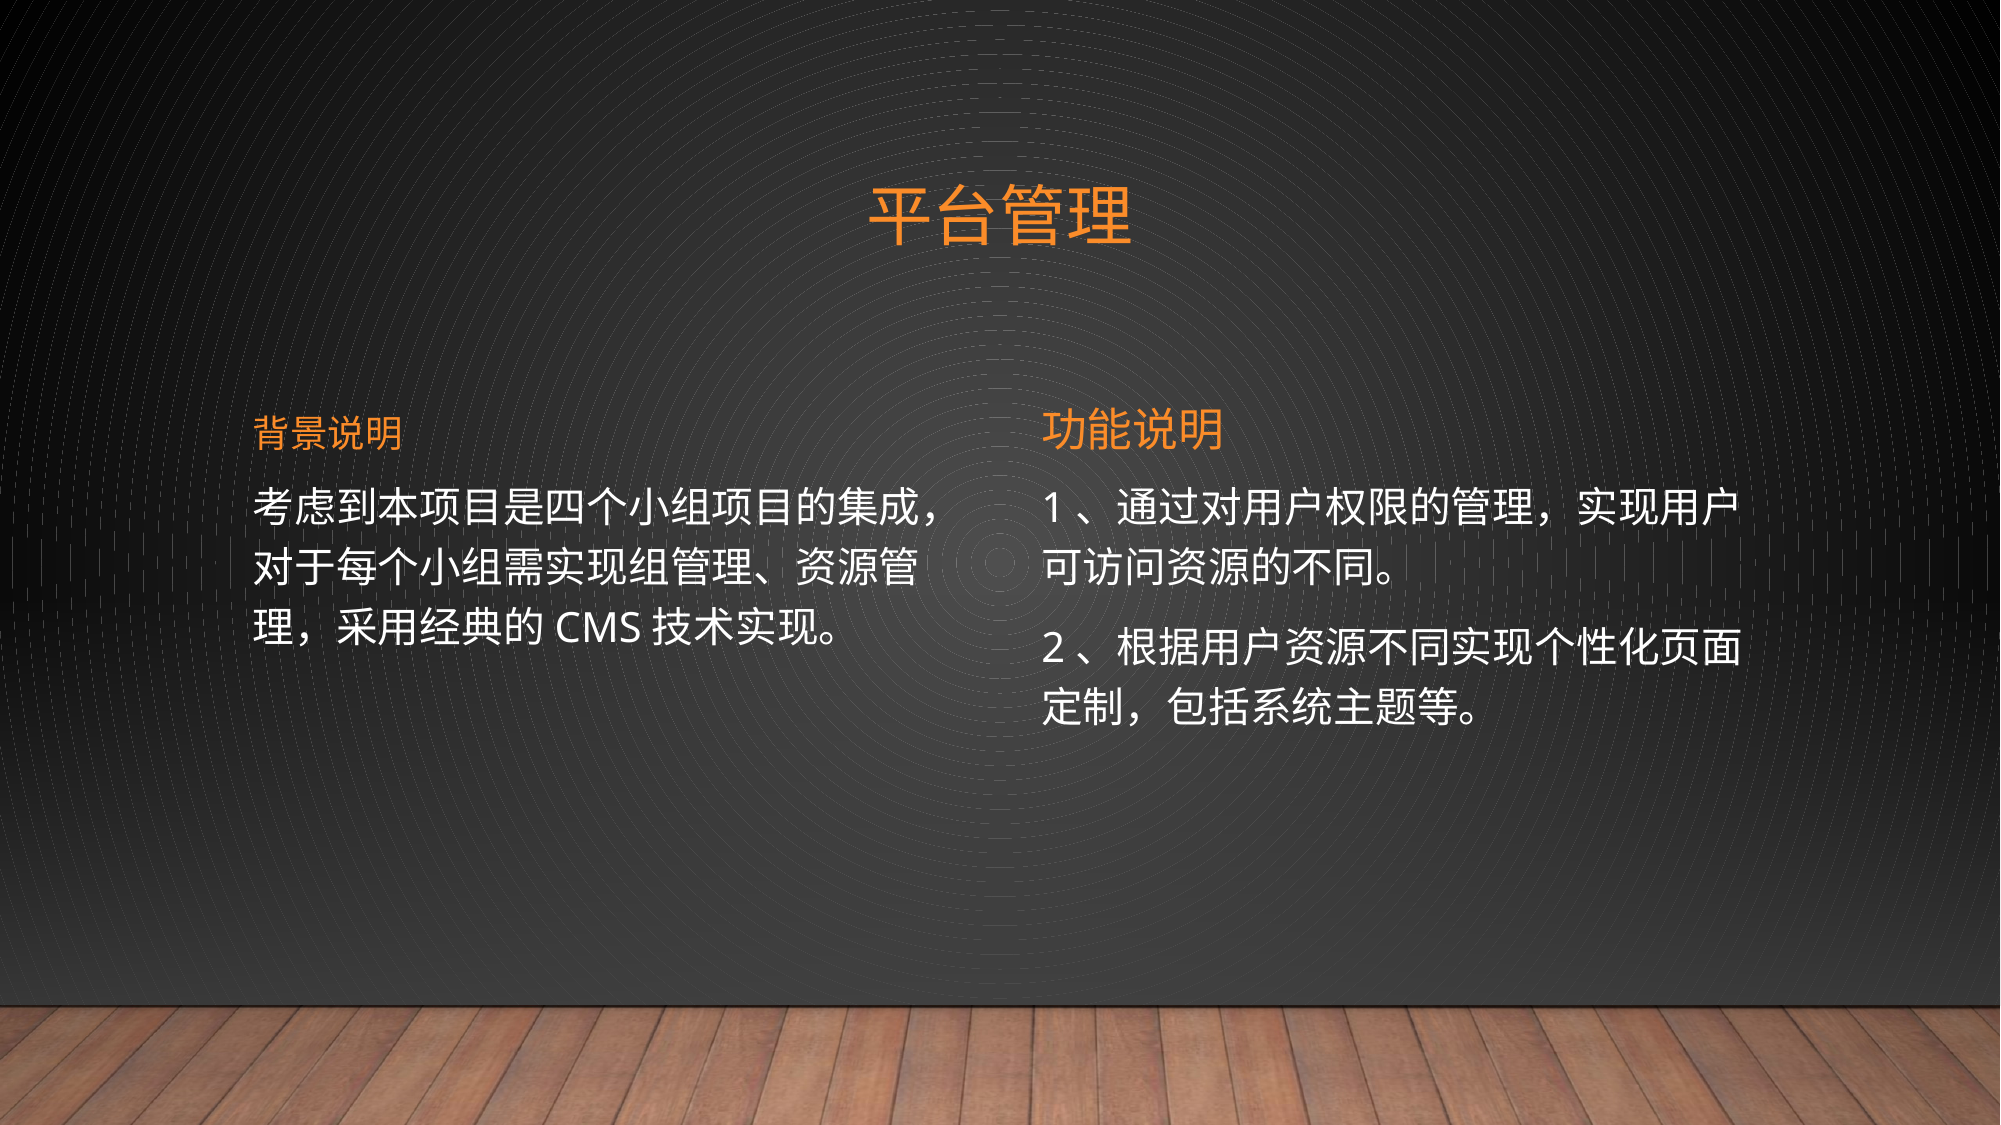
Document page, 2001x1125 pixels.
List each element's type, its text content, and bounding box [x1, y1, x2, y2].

title 平台管理 [237, 131, 1763, 306]
list 功能说明 [1026, 331, 1763, 462]
picture [0, 1005, 2000, 1125]
list 考虑到本项目是四个小组项目的集成，对于每个小组需实现组管理、资源管理，采用经典的CMS技术实现。 [237, 463, 974, 898]
list 背景说明 [237, 331, 974, 463]
list 1、通过对用户权限的管理，实现用户可访问资源的不同。 2、根据用户资源不同实现个性化页面定制，包括系统主题等。 [1026, 462, 1763, 896]
